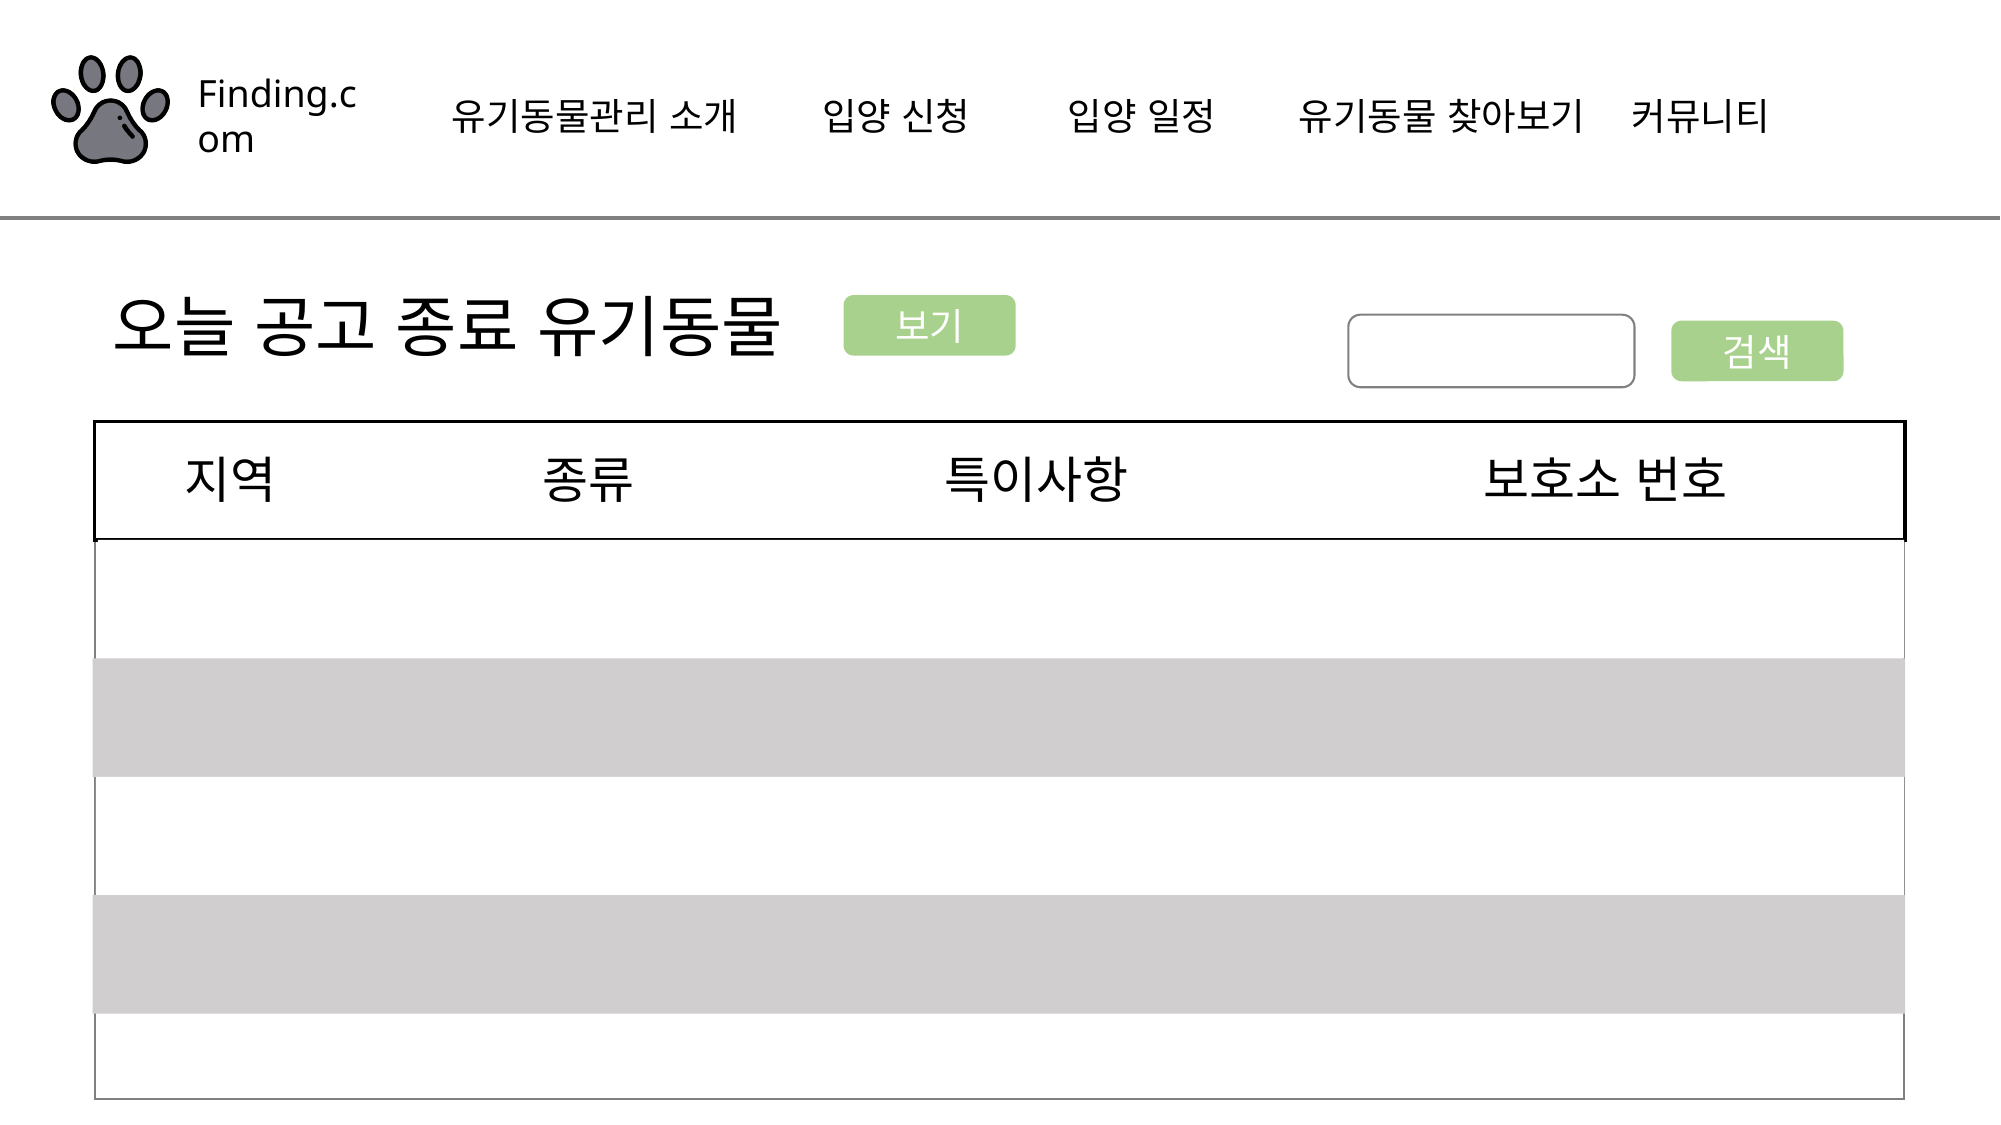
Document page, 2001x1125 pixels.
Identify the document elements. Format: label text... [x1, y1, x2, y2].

text_box 오늘 공고 종료 유기동물 [97, 277, 851, 373]
text_box [94, 421, 1906, 541]
text_box 검색 [1670, 319, 1845, 383]
text_box [92, 894, 1906, 1015]
text_box 보호소 번호 [1468, 440, 1796, 516]
text_box 종류 [527, 440, 675, 516]
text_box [0, 0, 2000, 218]
text_box [97, 539, 1905, 657]
text_box 보기 [842, 294, 1017, 357]
text_box [1347, 313, 1636, 389]
text_box 지역 [169, 440, 316, 516]
text_box [92, 657, 1906, 778]
text_box [95, 776, 1905, 894]
text_box 특이사항 [929, 440, 1257, 516]
text_box [94, 1015, 1905, 1100]
